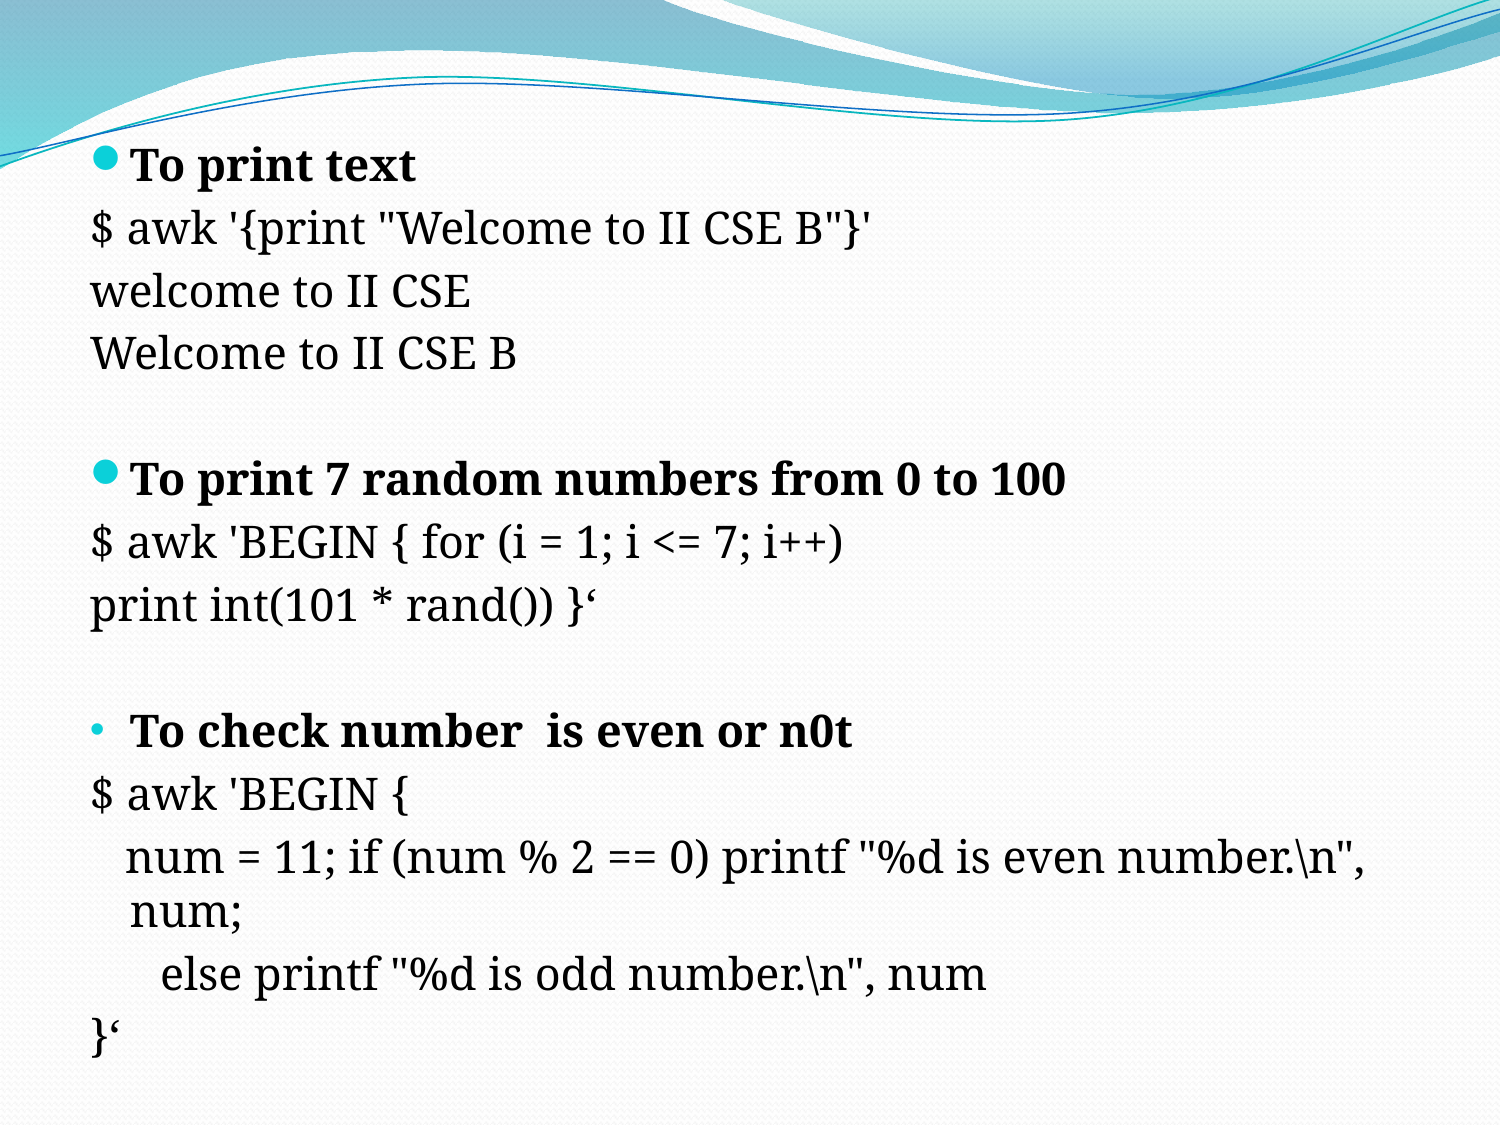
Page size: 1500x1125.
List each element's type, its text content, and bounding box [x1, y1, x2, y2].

list To print text $ awk '{print "Welcome to II CSE B"}' welcome to II CSE Welcome to II CSE B To print 7 random numbers from 0 to 100 $ awk 'BEGIN { for (i = 1; i <= 7; i++) print int(101 * rand()) }‘ To check number is even or n0t $ awk 'BEGIN { num = 11; if (num % 2 == 0) printf "%d is even number.\n", num; else printf "%d is odd number.\n", num }‘ [75, 128, 1425, 1079]
